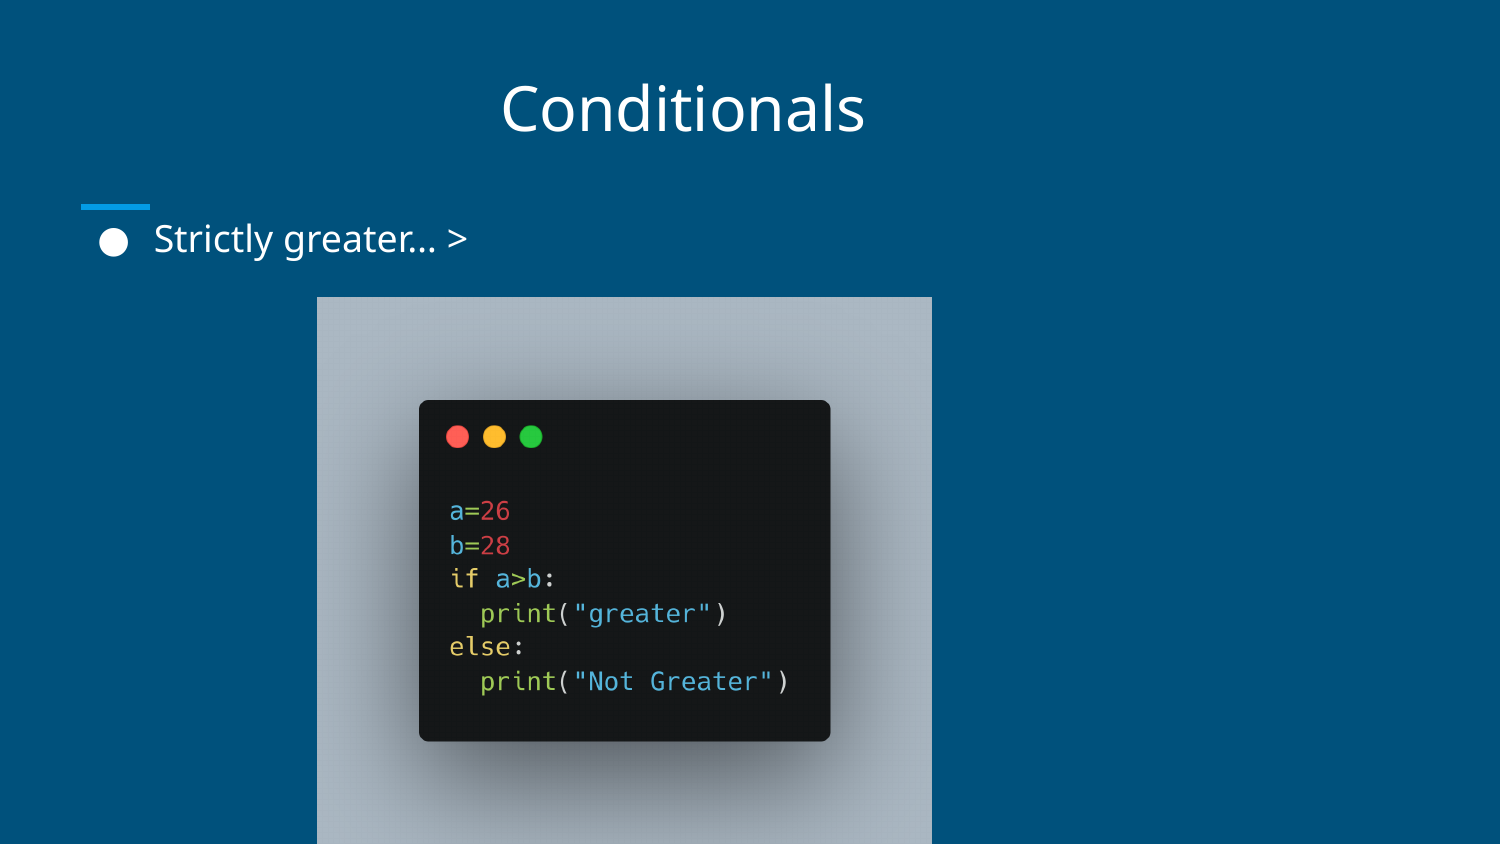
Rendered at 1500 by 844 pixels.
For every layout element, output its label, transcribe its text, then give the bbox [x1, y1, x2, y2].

picture [318, 298, 931, 844]
title Conditionals [485, 27, 1016, 159]
list Strictly greater… > [63, 193, 1437, 844]
